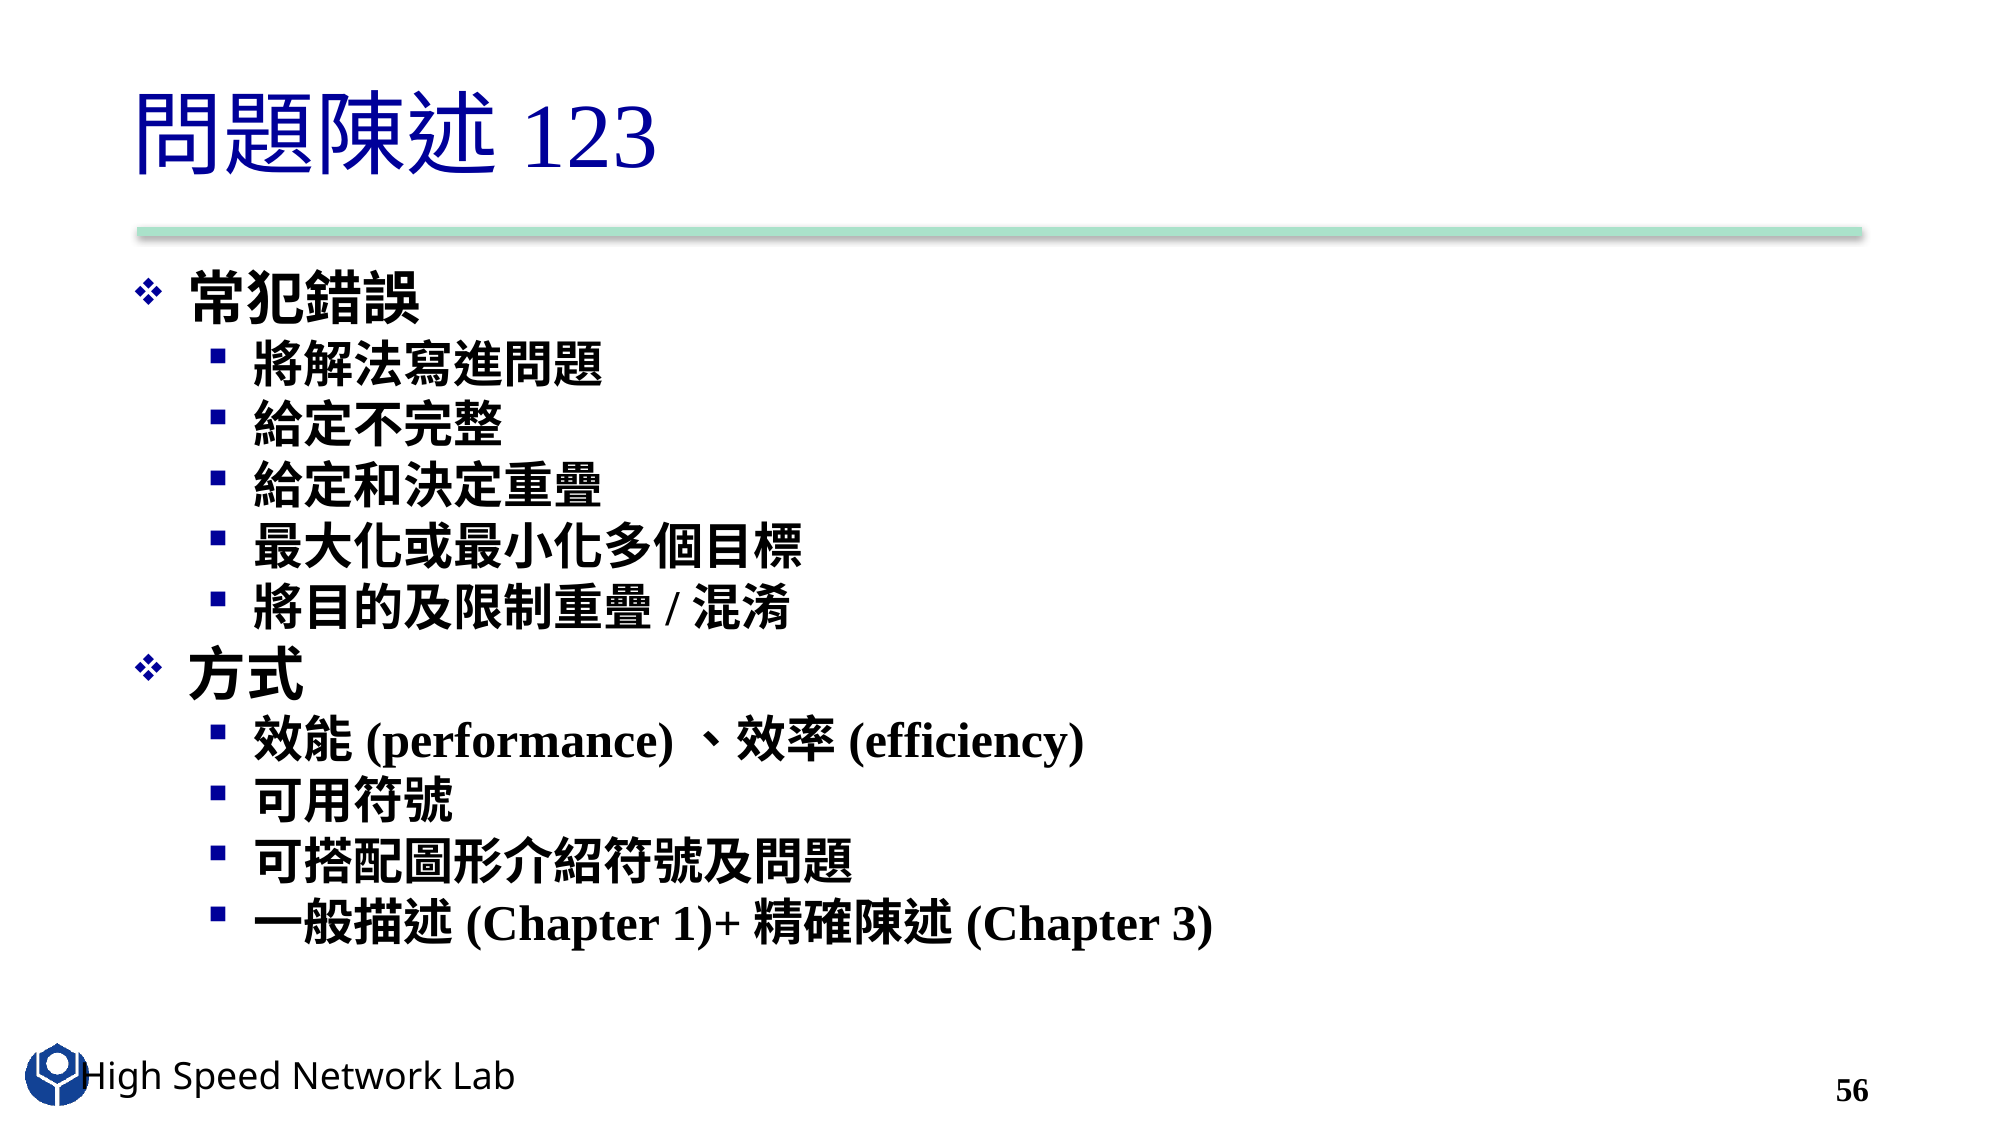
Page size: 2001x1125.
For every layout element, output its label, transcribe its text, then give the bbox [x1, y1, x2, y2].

slide_number 56 [1820, 1059, 1969, 1106]
picture [25, 1043, 89, 1106]
list 常犯錯誤 將解法寫進問題 給定不完整 給定和決定重疊 最大化或最小化多個目標 將目的及限制重疊/混淆 方式 效能(performance)、效率(efficiency) 可用符號 可搭配圖形介紹符號及問題 一般描述(Chapter 1)+精確陳述(Chapter 3) [116, 264, 1817, 663]
title 問題陳述123 [116, 37, 1817, 225]
